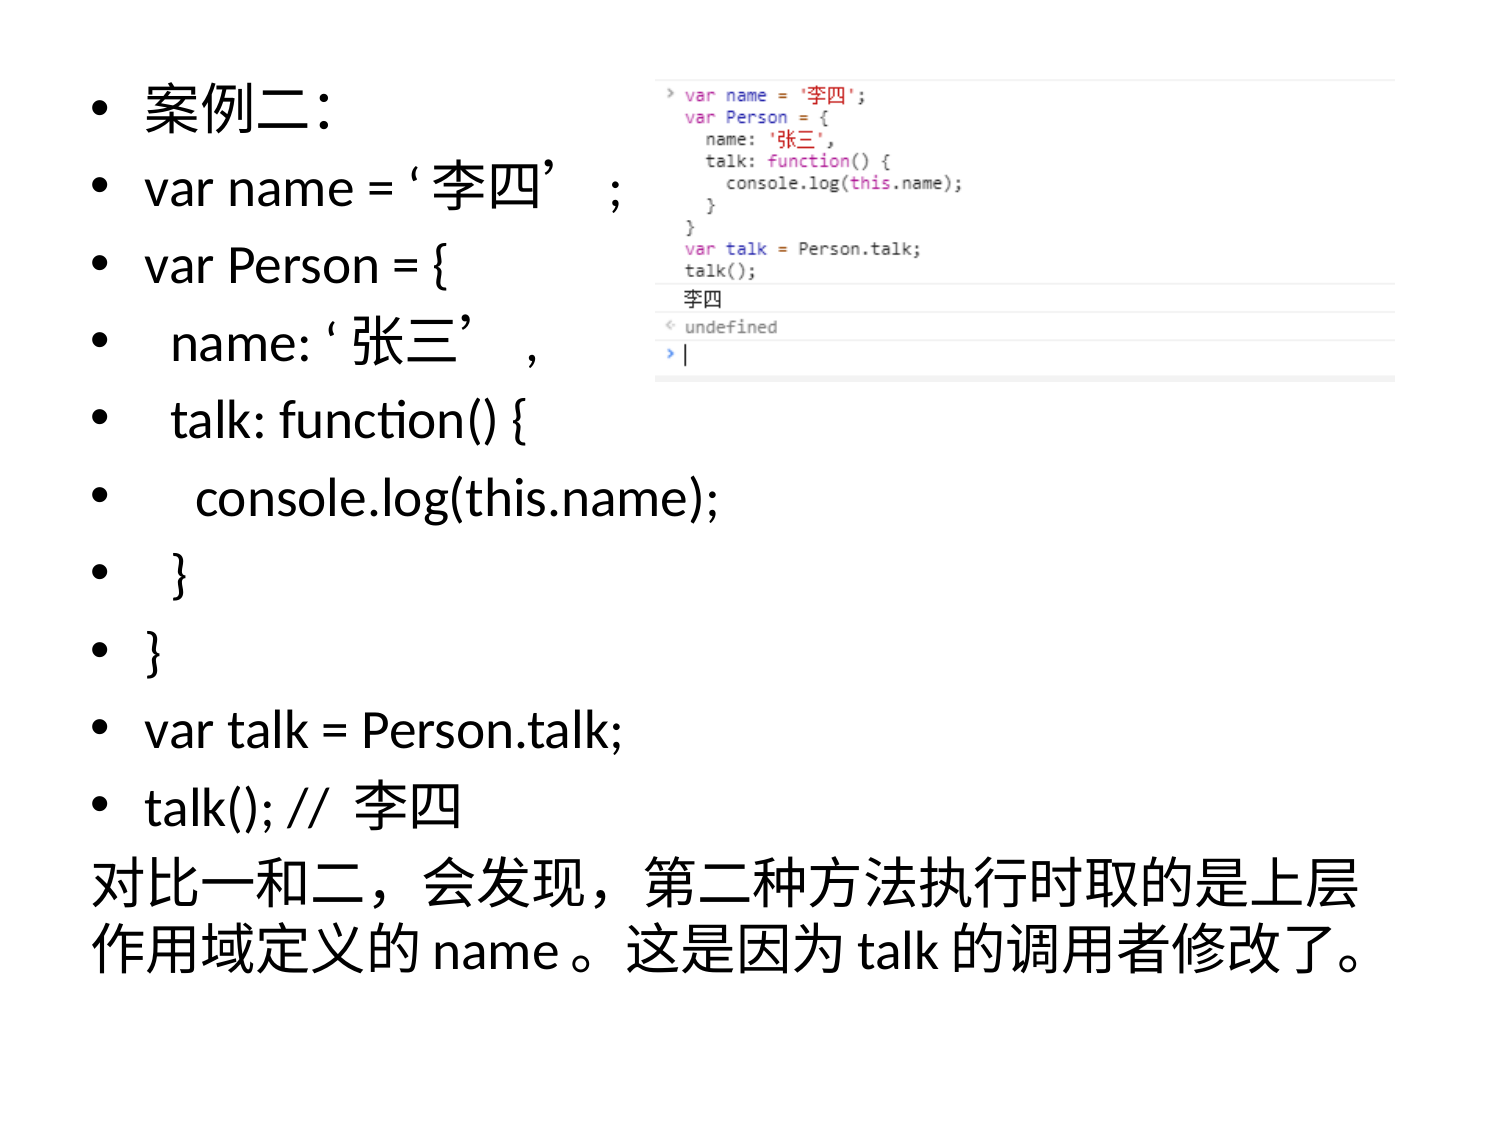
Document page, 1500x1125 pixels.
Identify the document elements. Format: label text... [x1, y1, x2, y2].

picture [655, 77, 1395, 382]
list 案例二： var name = ‘李四’; var Person = { name: ‘张三’, talk: function() { console.log(this.name); } } var talk = Person.talk; talk(); // 李四 对比一和二，会发现，第二种方法执行时取的是上层作用域定义的name。这是因为talk的调用者修改了。 [75, 66, 1425, 1005]
